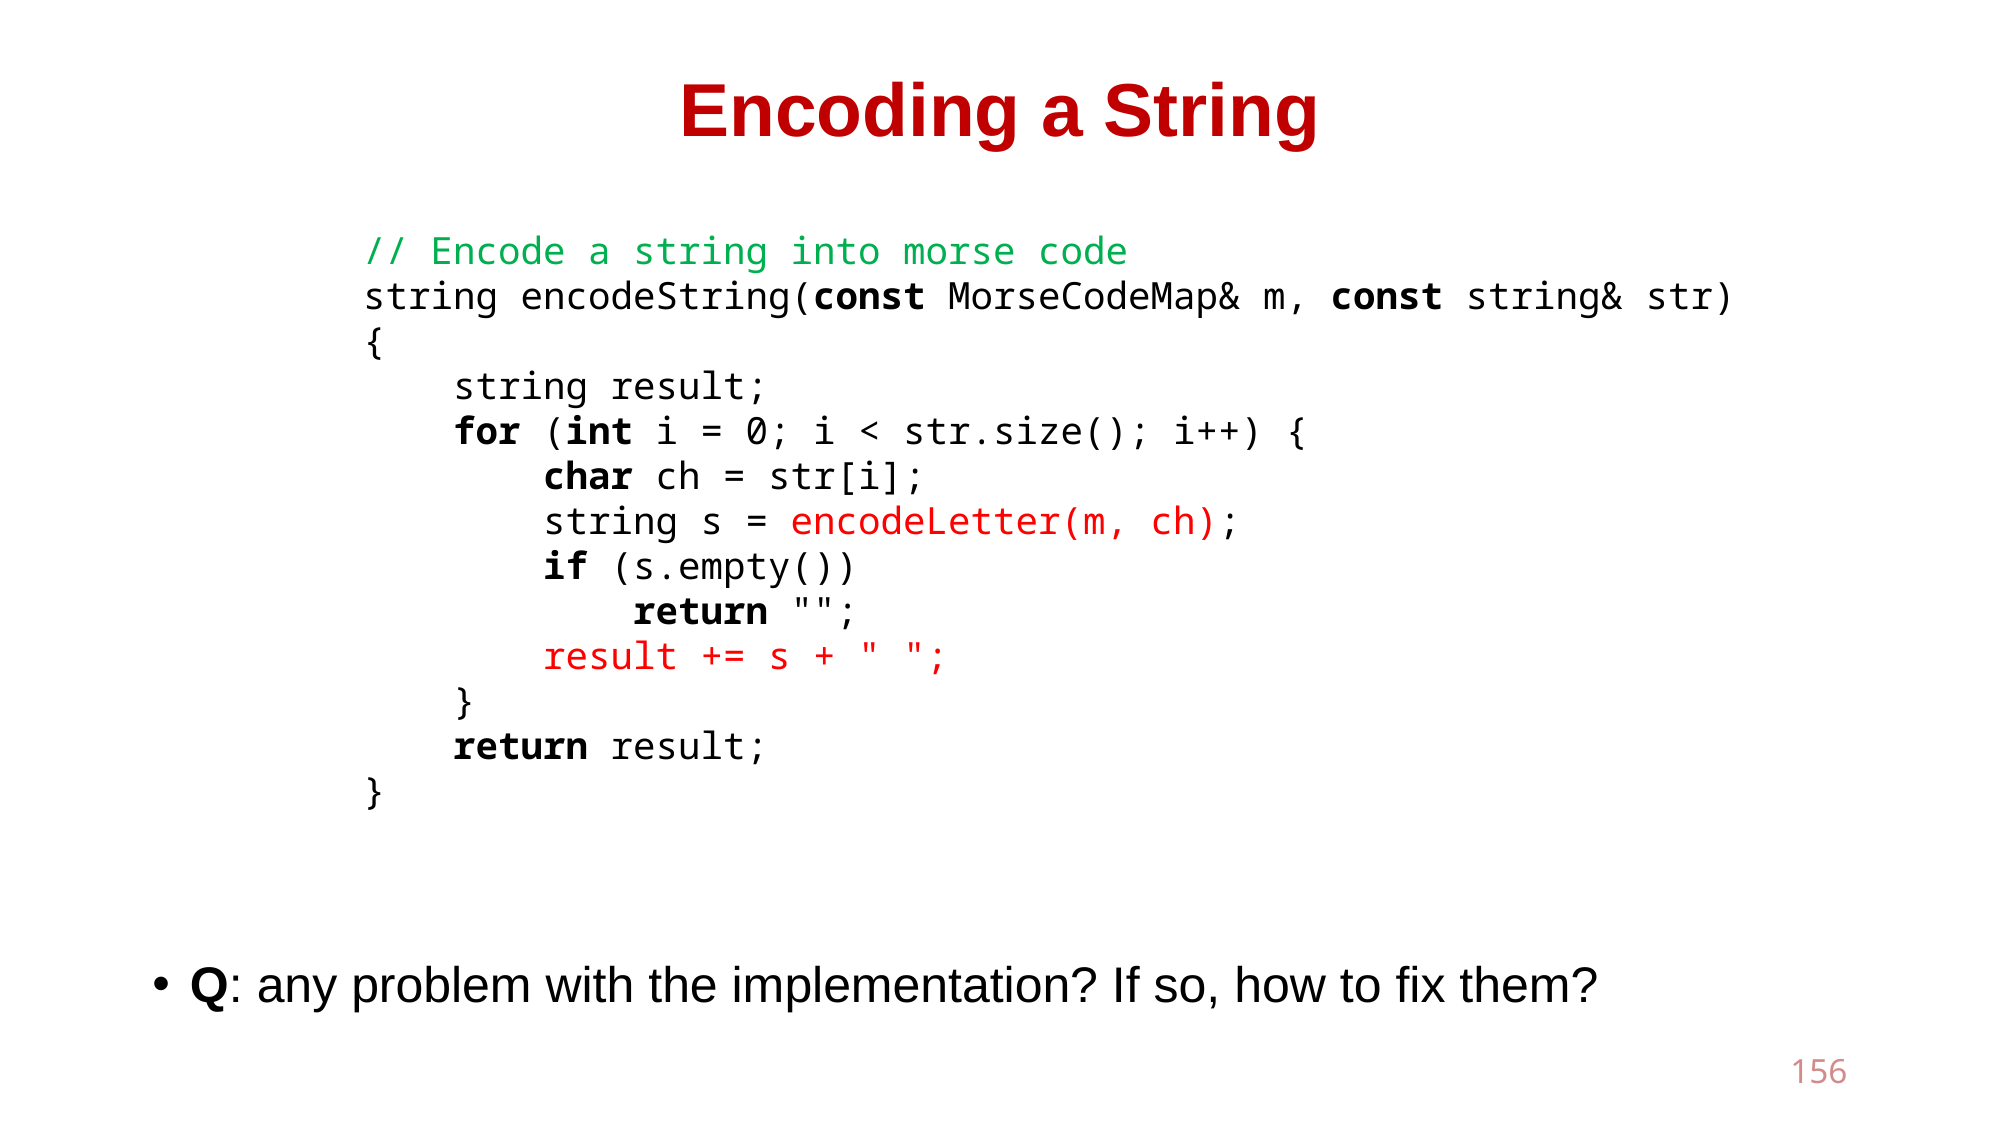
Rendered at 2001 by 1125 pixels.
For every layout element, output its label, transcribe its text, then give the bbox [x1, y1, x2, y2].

slide_number 156 [1412, 1042, 1863, 1103]
text_box // Encode a string into morse code string encodeString(const MorseCodeMap& m, const string& str) { string result; for (int i = 0; i < str.size(); i++) { char ch = str[i]; string s = encodeLetter(m, ch); if (s.empty()) return ""; result += s + " "; } return result; } [348, 219, 1782, 819]
list Q: any problem with the implementation? If so, how to fix them? [137, 197, 1863, 1025]
title Encoding a String [137, 59, 1863, 166]
